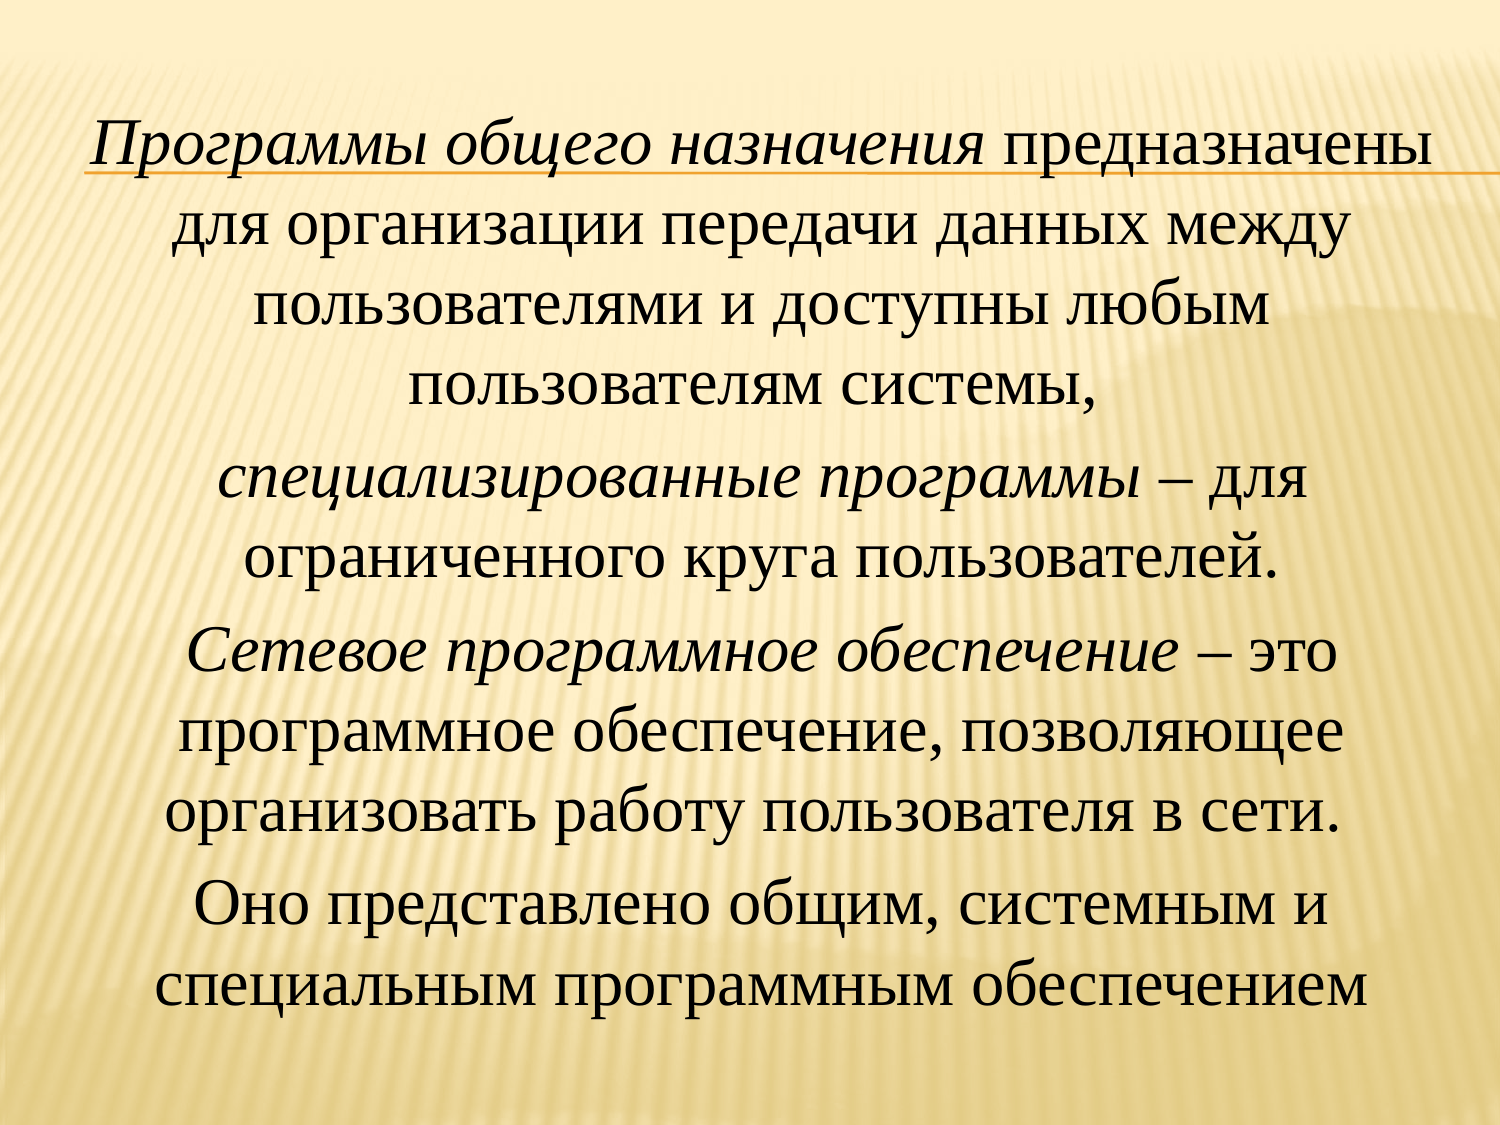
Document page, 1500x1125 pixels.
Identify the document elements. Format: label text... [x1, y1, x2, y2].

list Программы общего назначения предназначены для организации передачи данных между пользователями и доступны любым пользователям системы, специализированные программы – для ограниченного круга пользователей. Сетевое программное обеспечение – это программное обеспечение, позволяющее организовать работу пользователя в сети. Оно представлено общим, системным и специальным программным обеспечением [50, 90, 1475, 1106]
